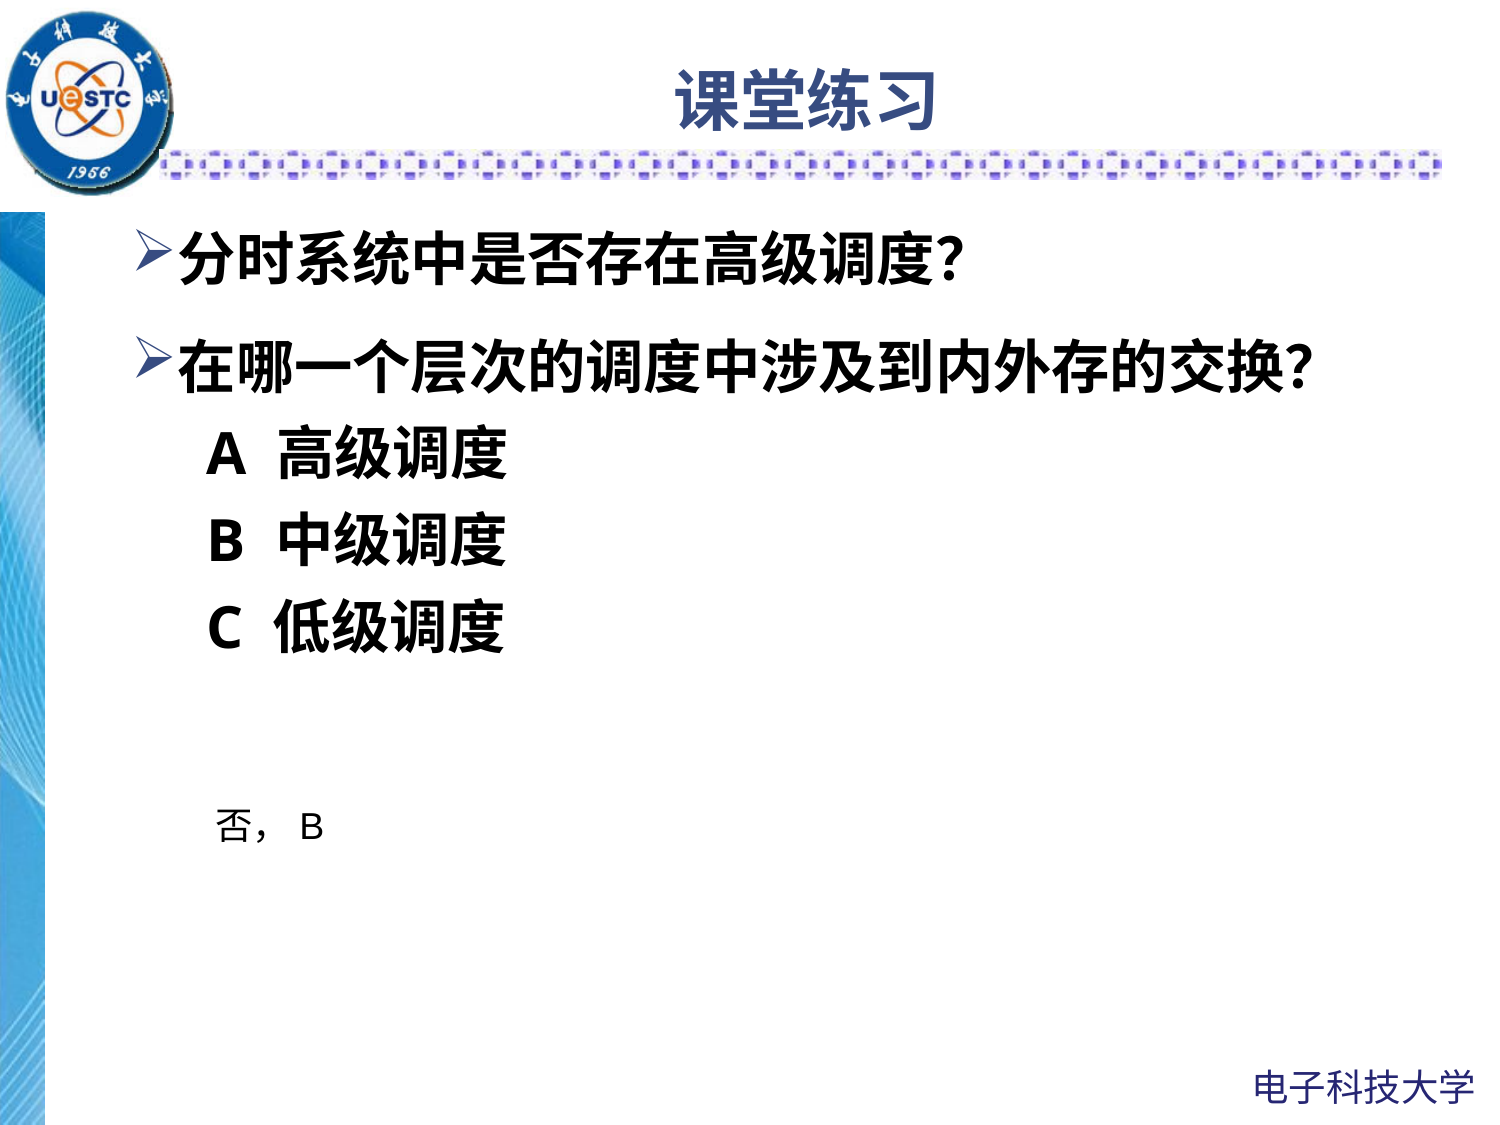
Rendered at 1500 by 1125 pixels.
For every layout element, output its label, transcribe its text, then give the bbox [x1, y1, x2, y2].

title 课堂练习 [171, 60, 1442, 151]
text_box 否，B [200, 794, 795, 855]
picture [5, 0, 1442, 197]
list 分时系统中是否存在高级调度？ 在哪一个层次的调度中涉及到内外存的交换？ A 高级调度 B 中级调度 C 低级调度 [116, 215, 1442, 1062]
picture [0, 212, 45, 1125]
